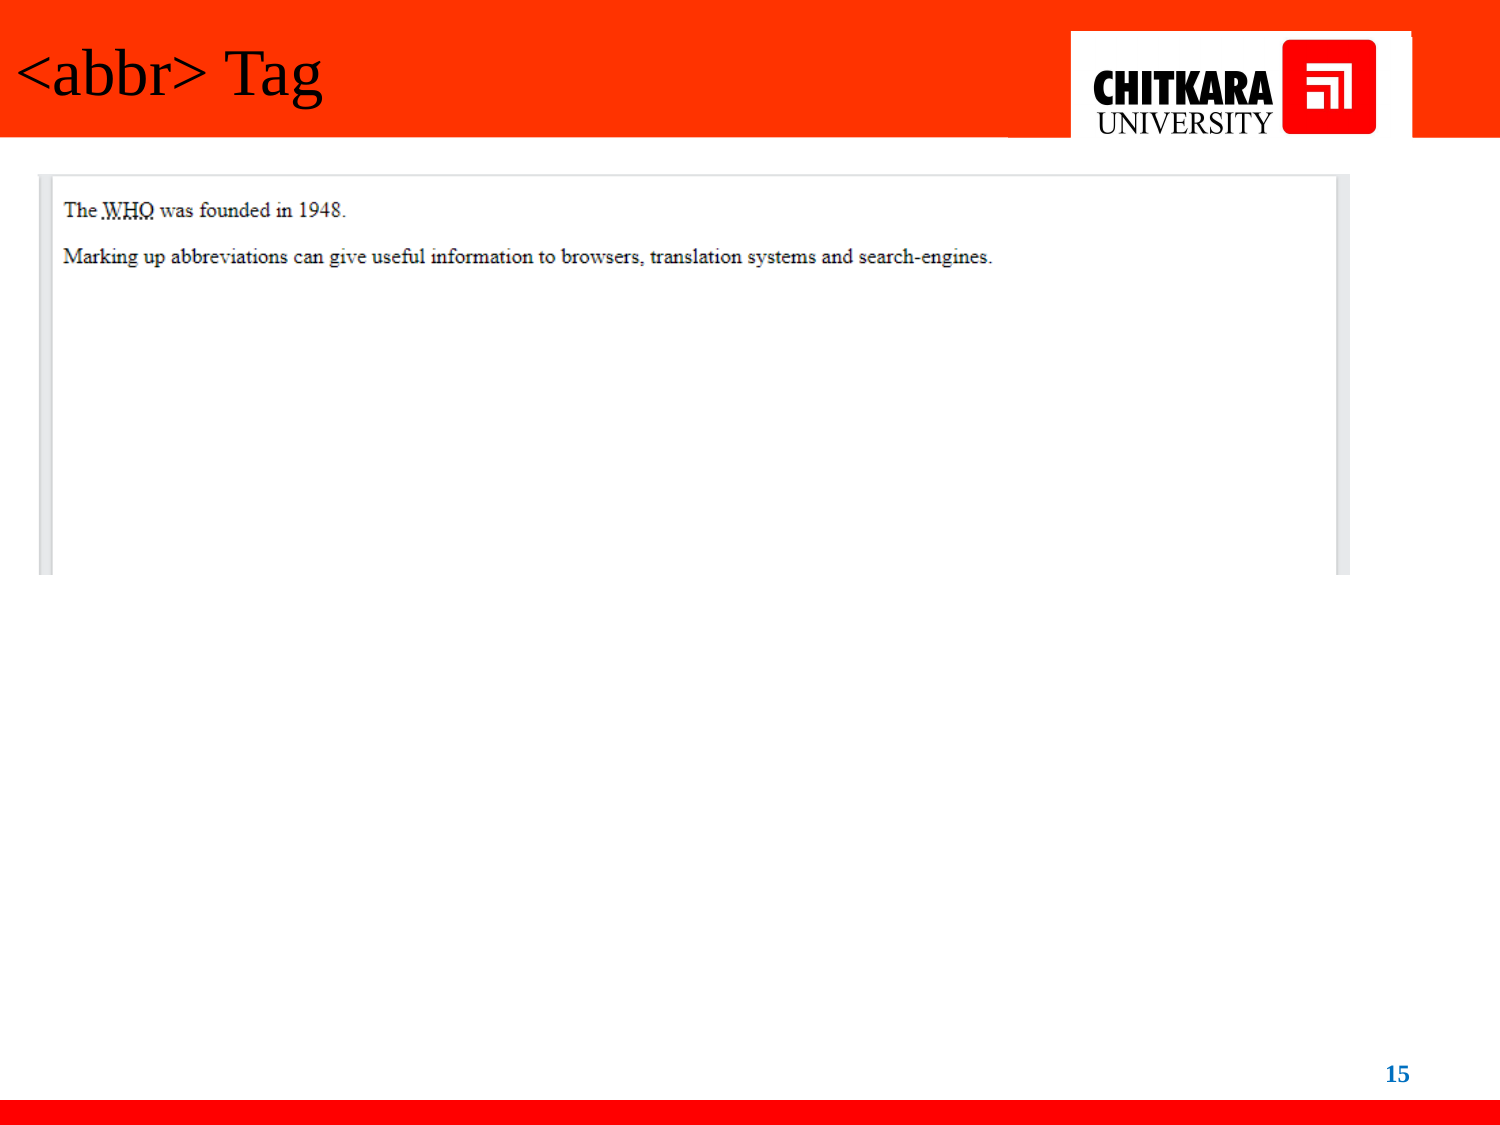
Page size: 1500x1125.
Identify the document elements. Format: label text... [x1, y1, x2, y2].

picture [1074, 37, 1391, 138]
title <abbr> Tag [0, 0, 1063, 138]
picture [37, 174, 1351, 575]
slide_number 15 [1074, 1042, 1425, 1103]
